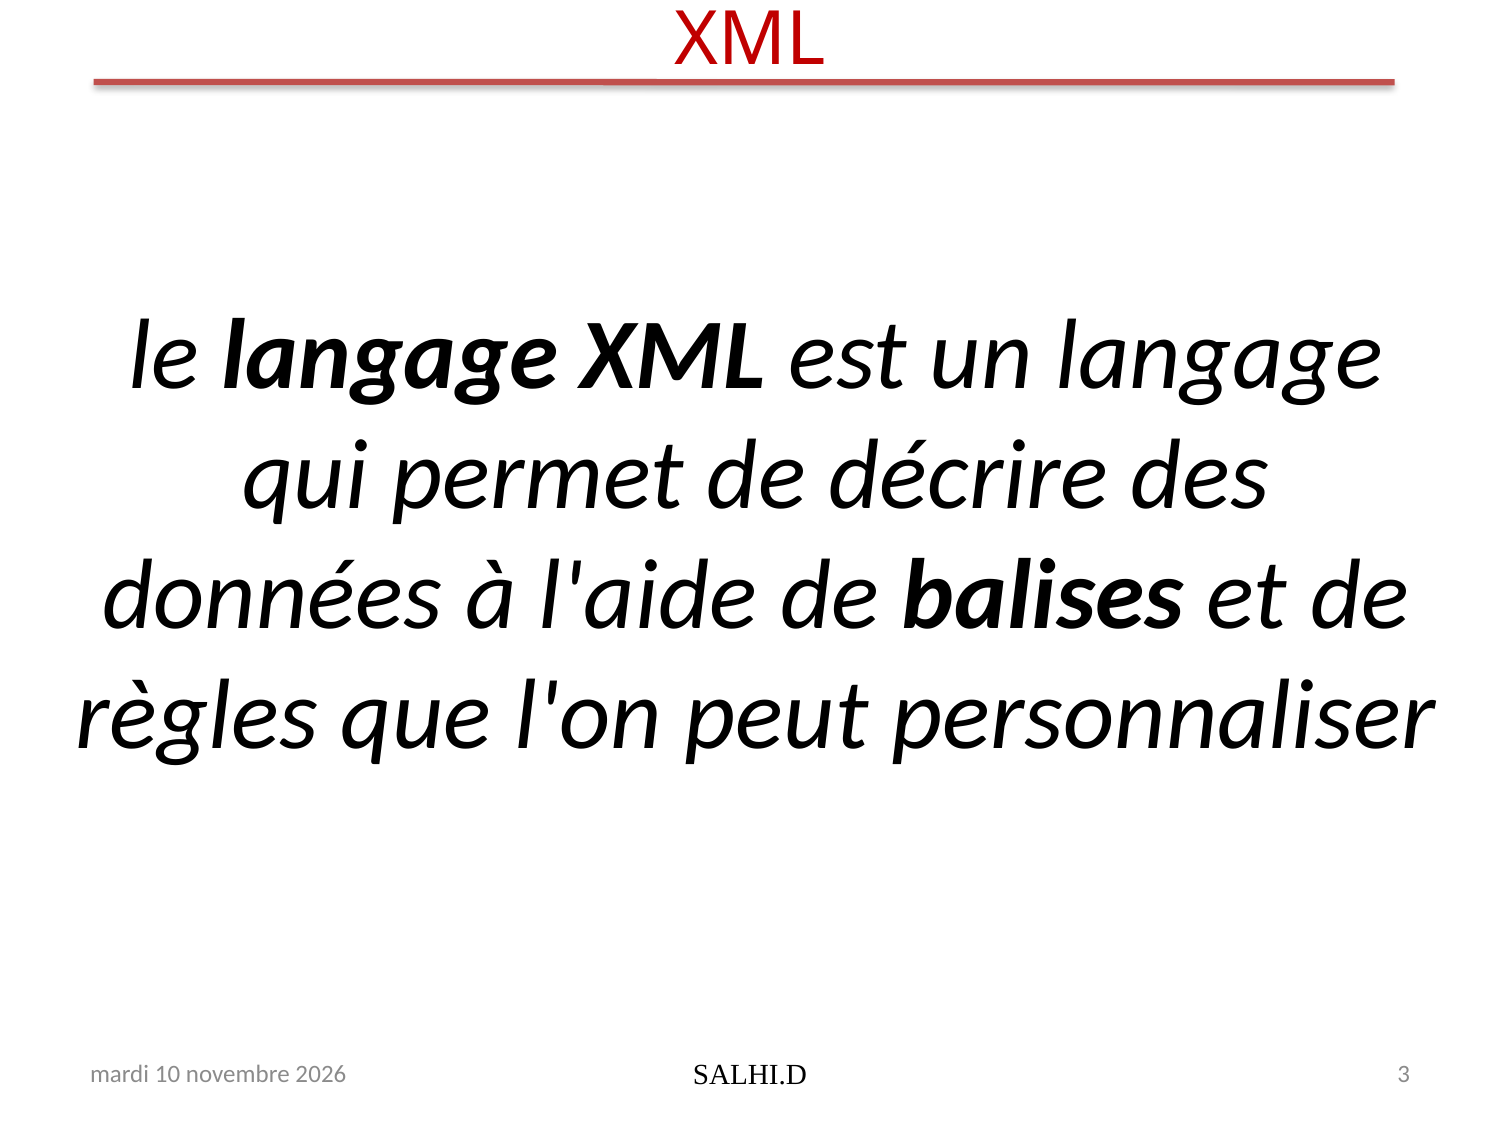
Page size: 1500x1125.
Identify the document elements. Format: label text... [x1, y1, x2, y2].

slide_number jeudi 31 décembre 2009 [75, 1042, 425, 1103]
footer SALHI.D [512, 1042, 988, 1103]
list le langage XML est un langage qui permet de décrire des données à l'aide de balises et de règles que l'on peut personnaliser [58, 281, 1454, 832]
title XML [75, 0, 1425, 106]
slide_number 3 [1074, 1042, 1425, 1103]
